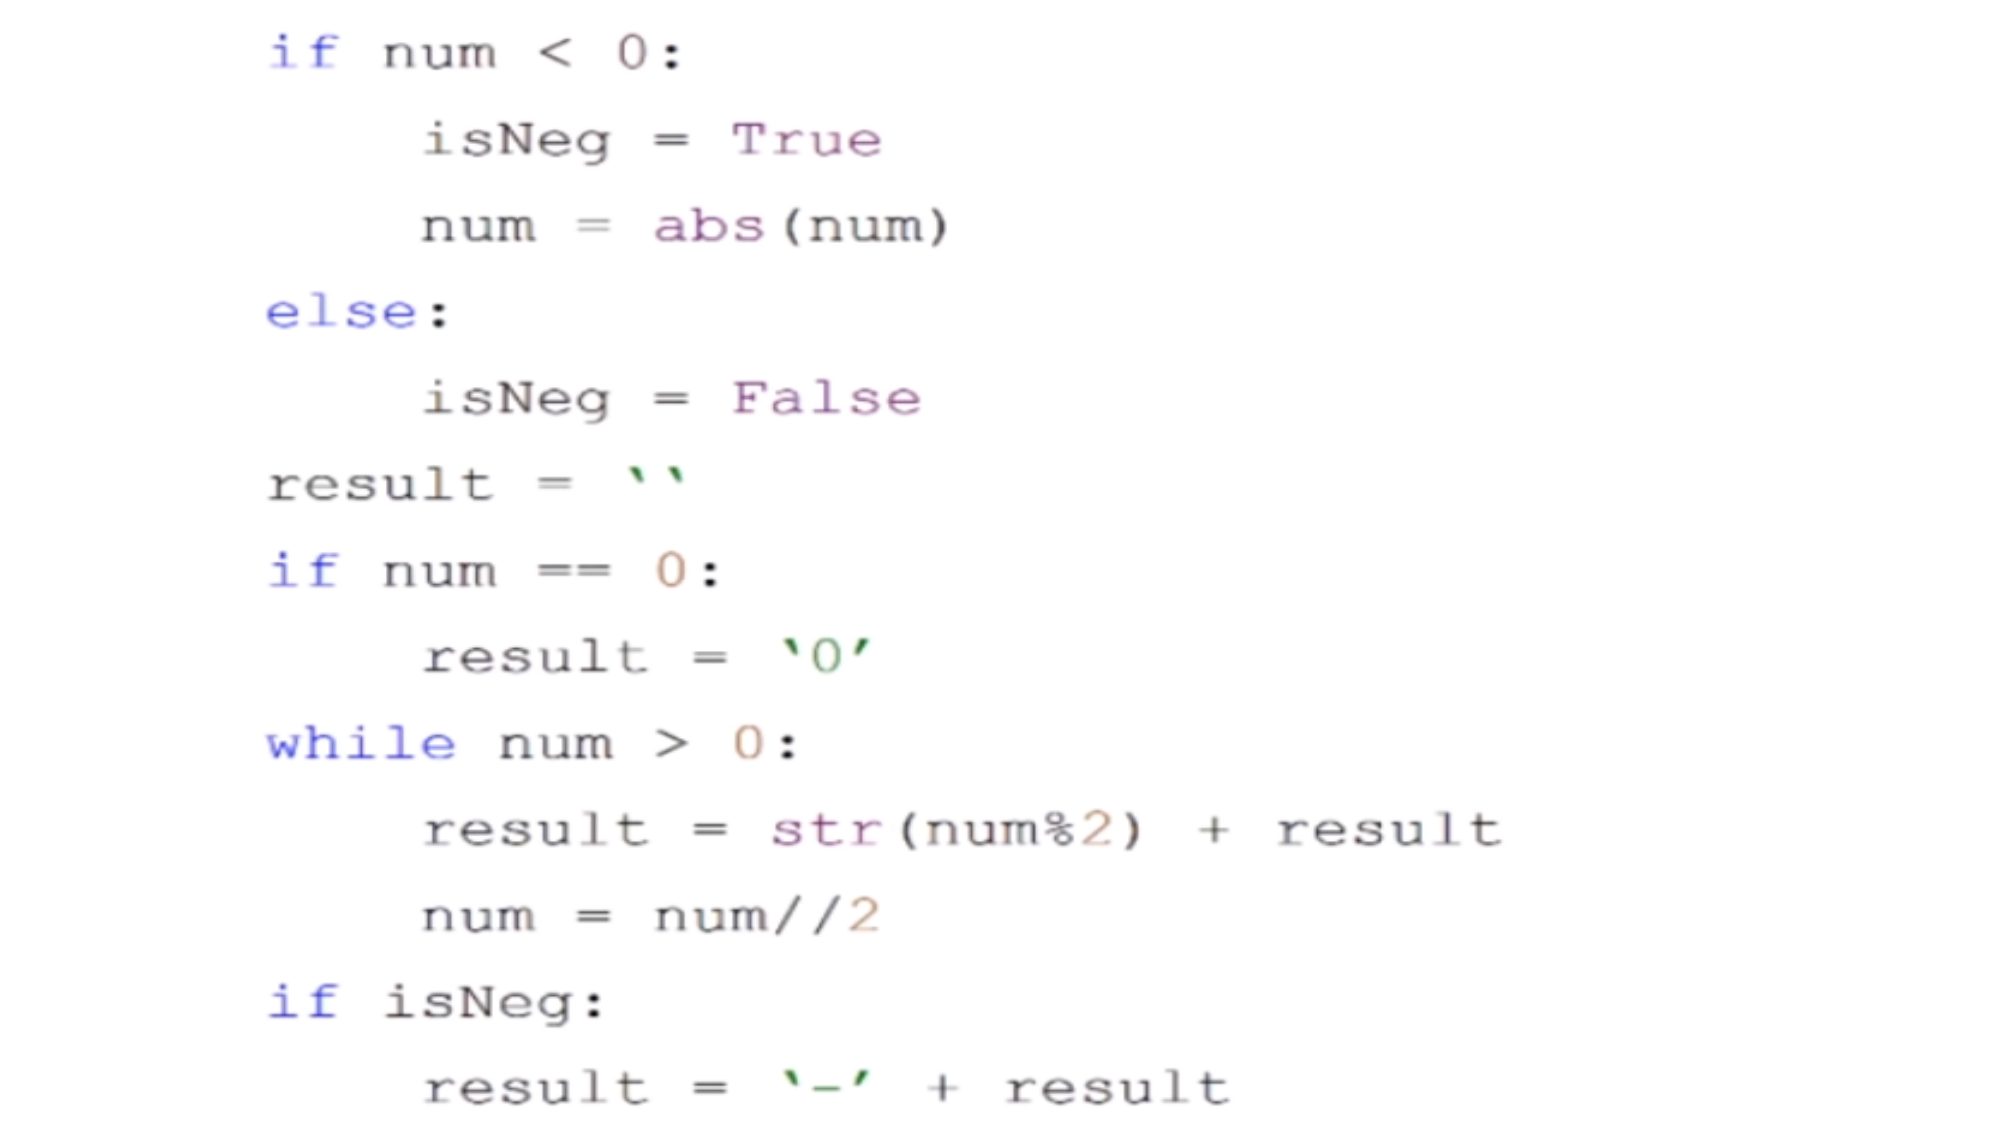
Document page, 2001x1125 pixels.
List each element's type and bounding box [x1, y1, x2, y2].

list [224, 15, 1622, 1125]
